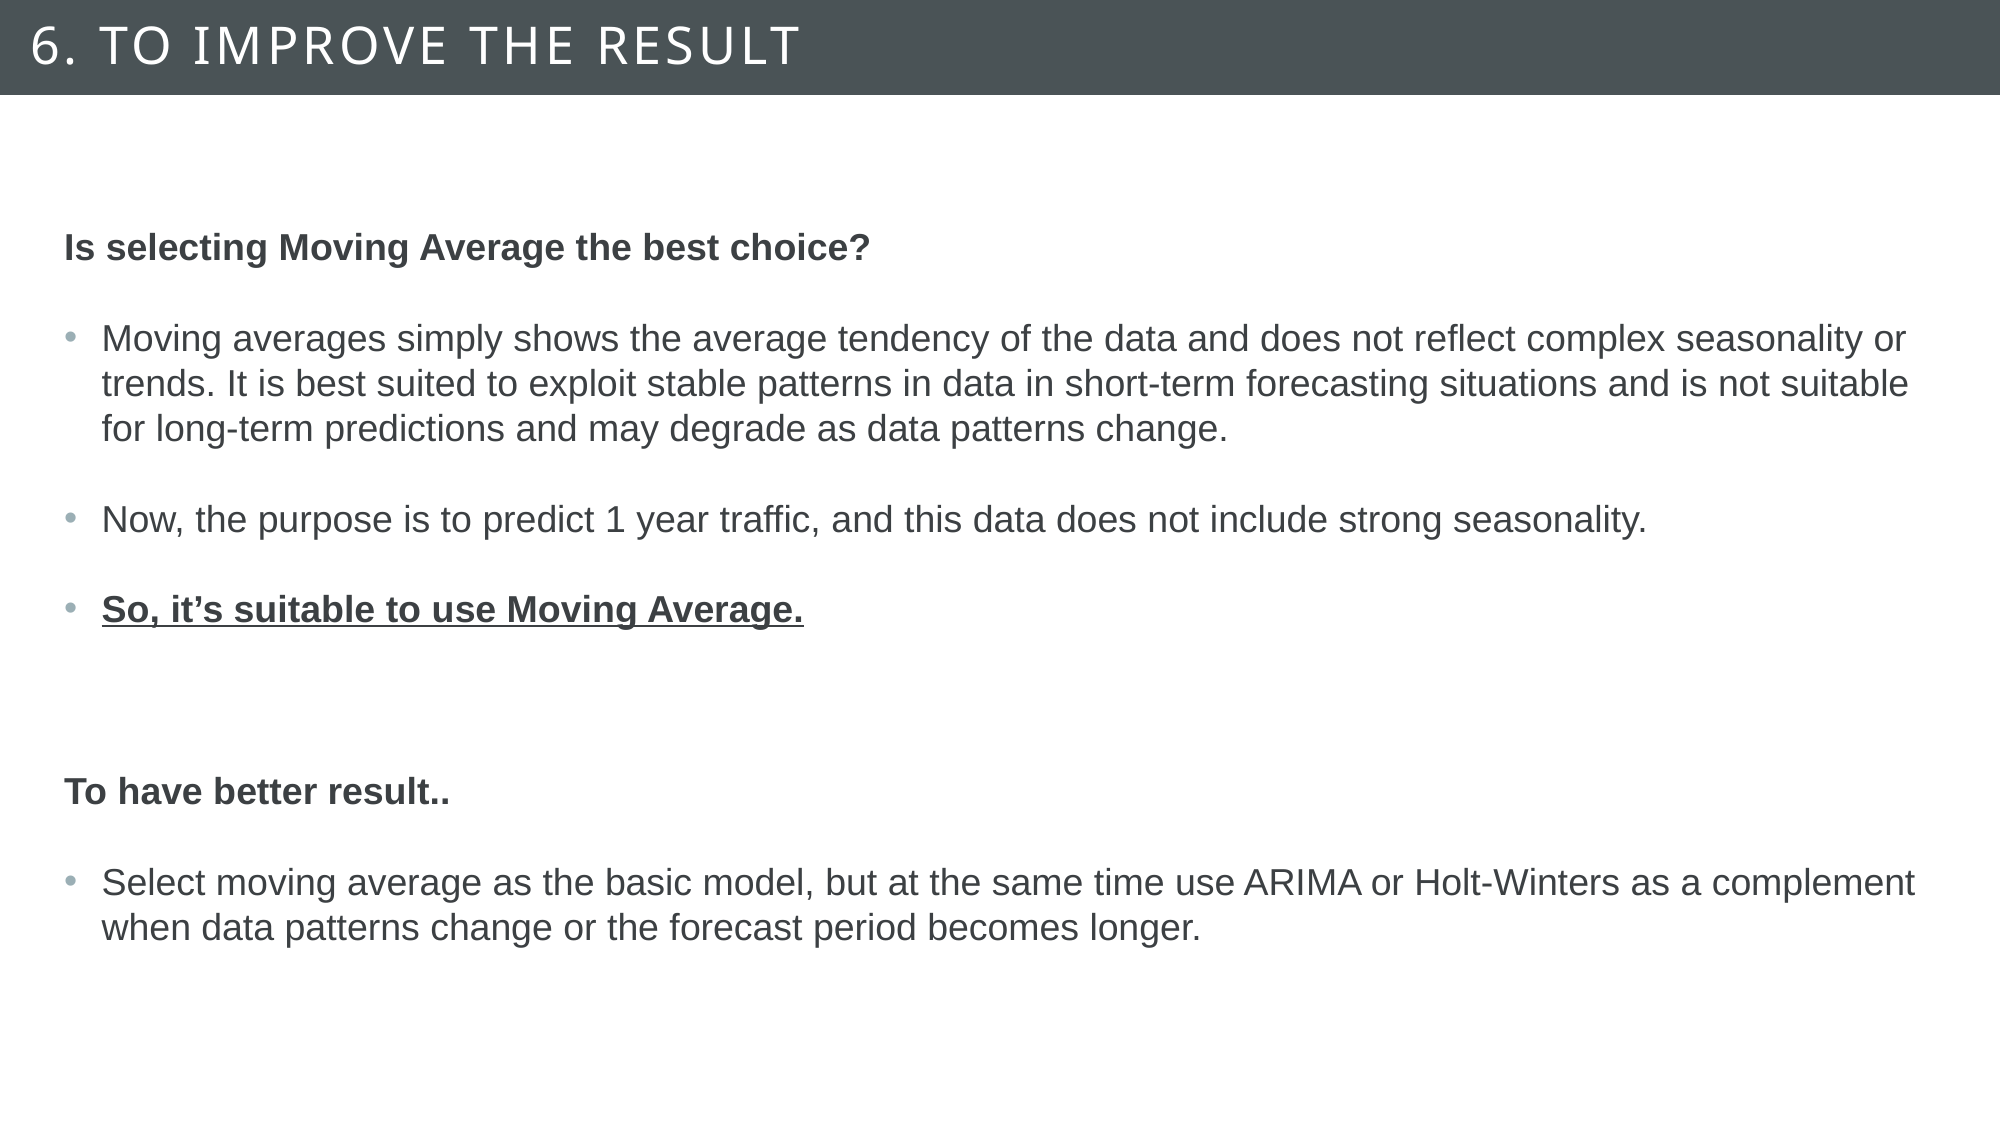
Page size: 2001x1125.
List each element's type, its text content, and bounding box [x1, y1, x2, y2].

title 6. To improve the result [0, 0, 2000, 98]
text_box Is selecting Moving Average the best choice? Moving averages simply shows the average tendency of the data and does not reflect complex seasonality or trends. It is best suited to exploit stable patterns in data in short-term forecasting situations and is not suitable for long-term predictions and may degrade as data patterns change. Now, the purpose is to predict 1 year traffic, and this data does not include strong seasonality. So, it’s suitable to use Moving Average. To have better result.. Select moving average as the basic model, but at the same time use ARIMA or Holt-Winters as a complement when data patterns change or the forecast period becomes longer. [49, 215, 1957, 956]
